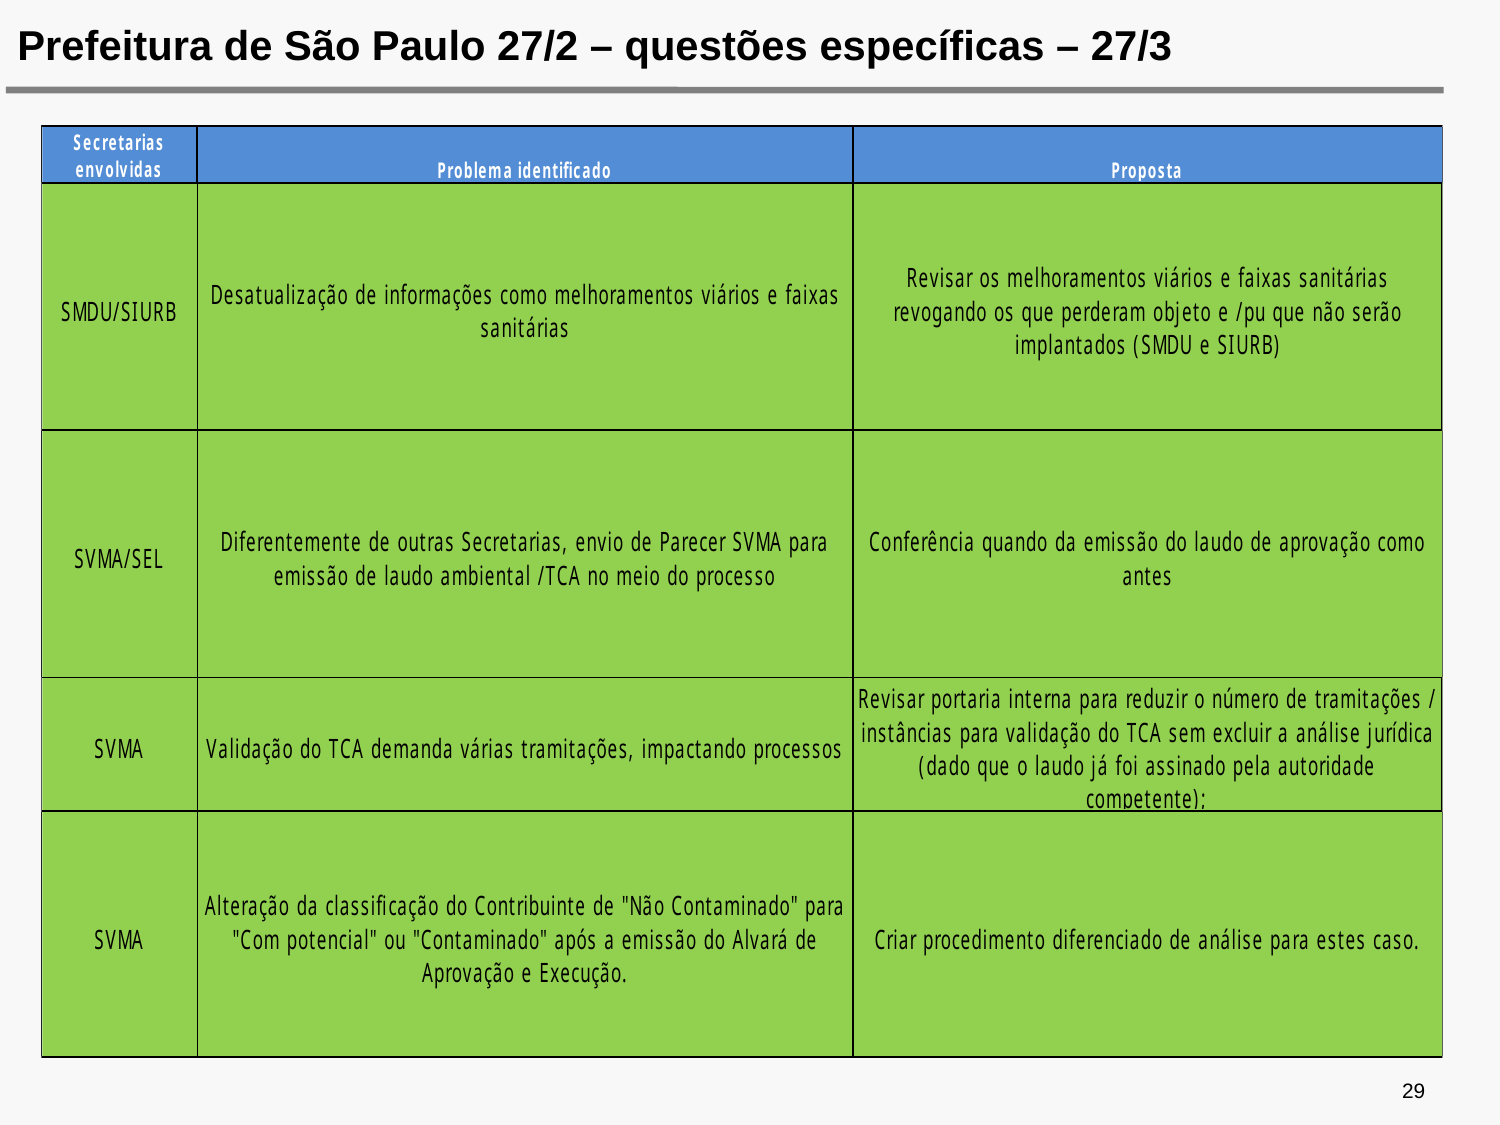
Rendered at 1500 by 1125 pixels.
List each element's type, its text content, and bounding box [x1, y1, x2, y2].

text_box 29 [1074, 1077, 1425, 1103]
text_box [40, 125, 1444, 1060]
text_box Prefeitura de São Paulo 27/2 – questões específicas – 27/3 [17, 19, 1445, 73]
